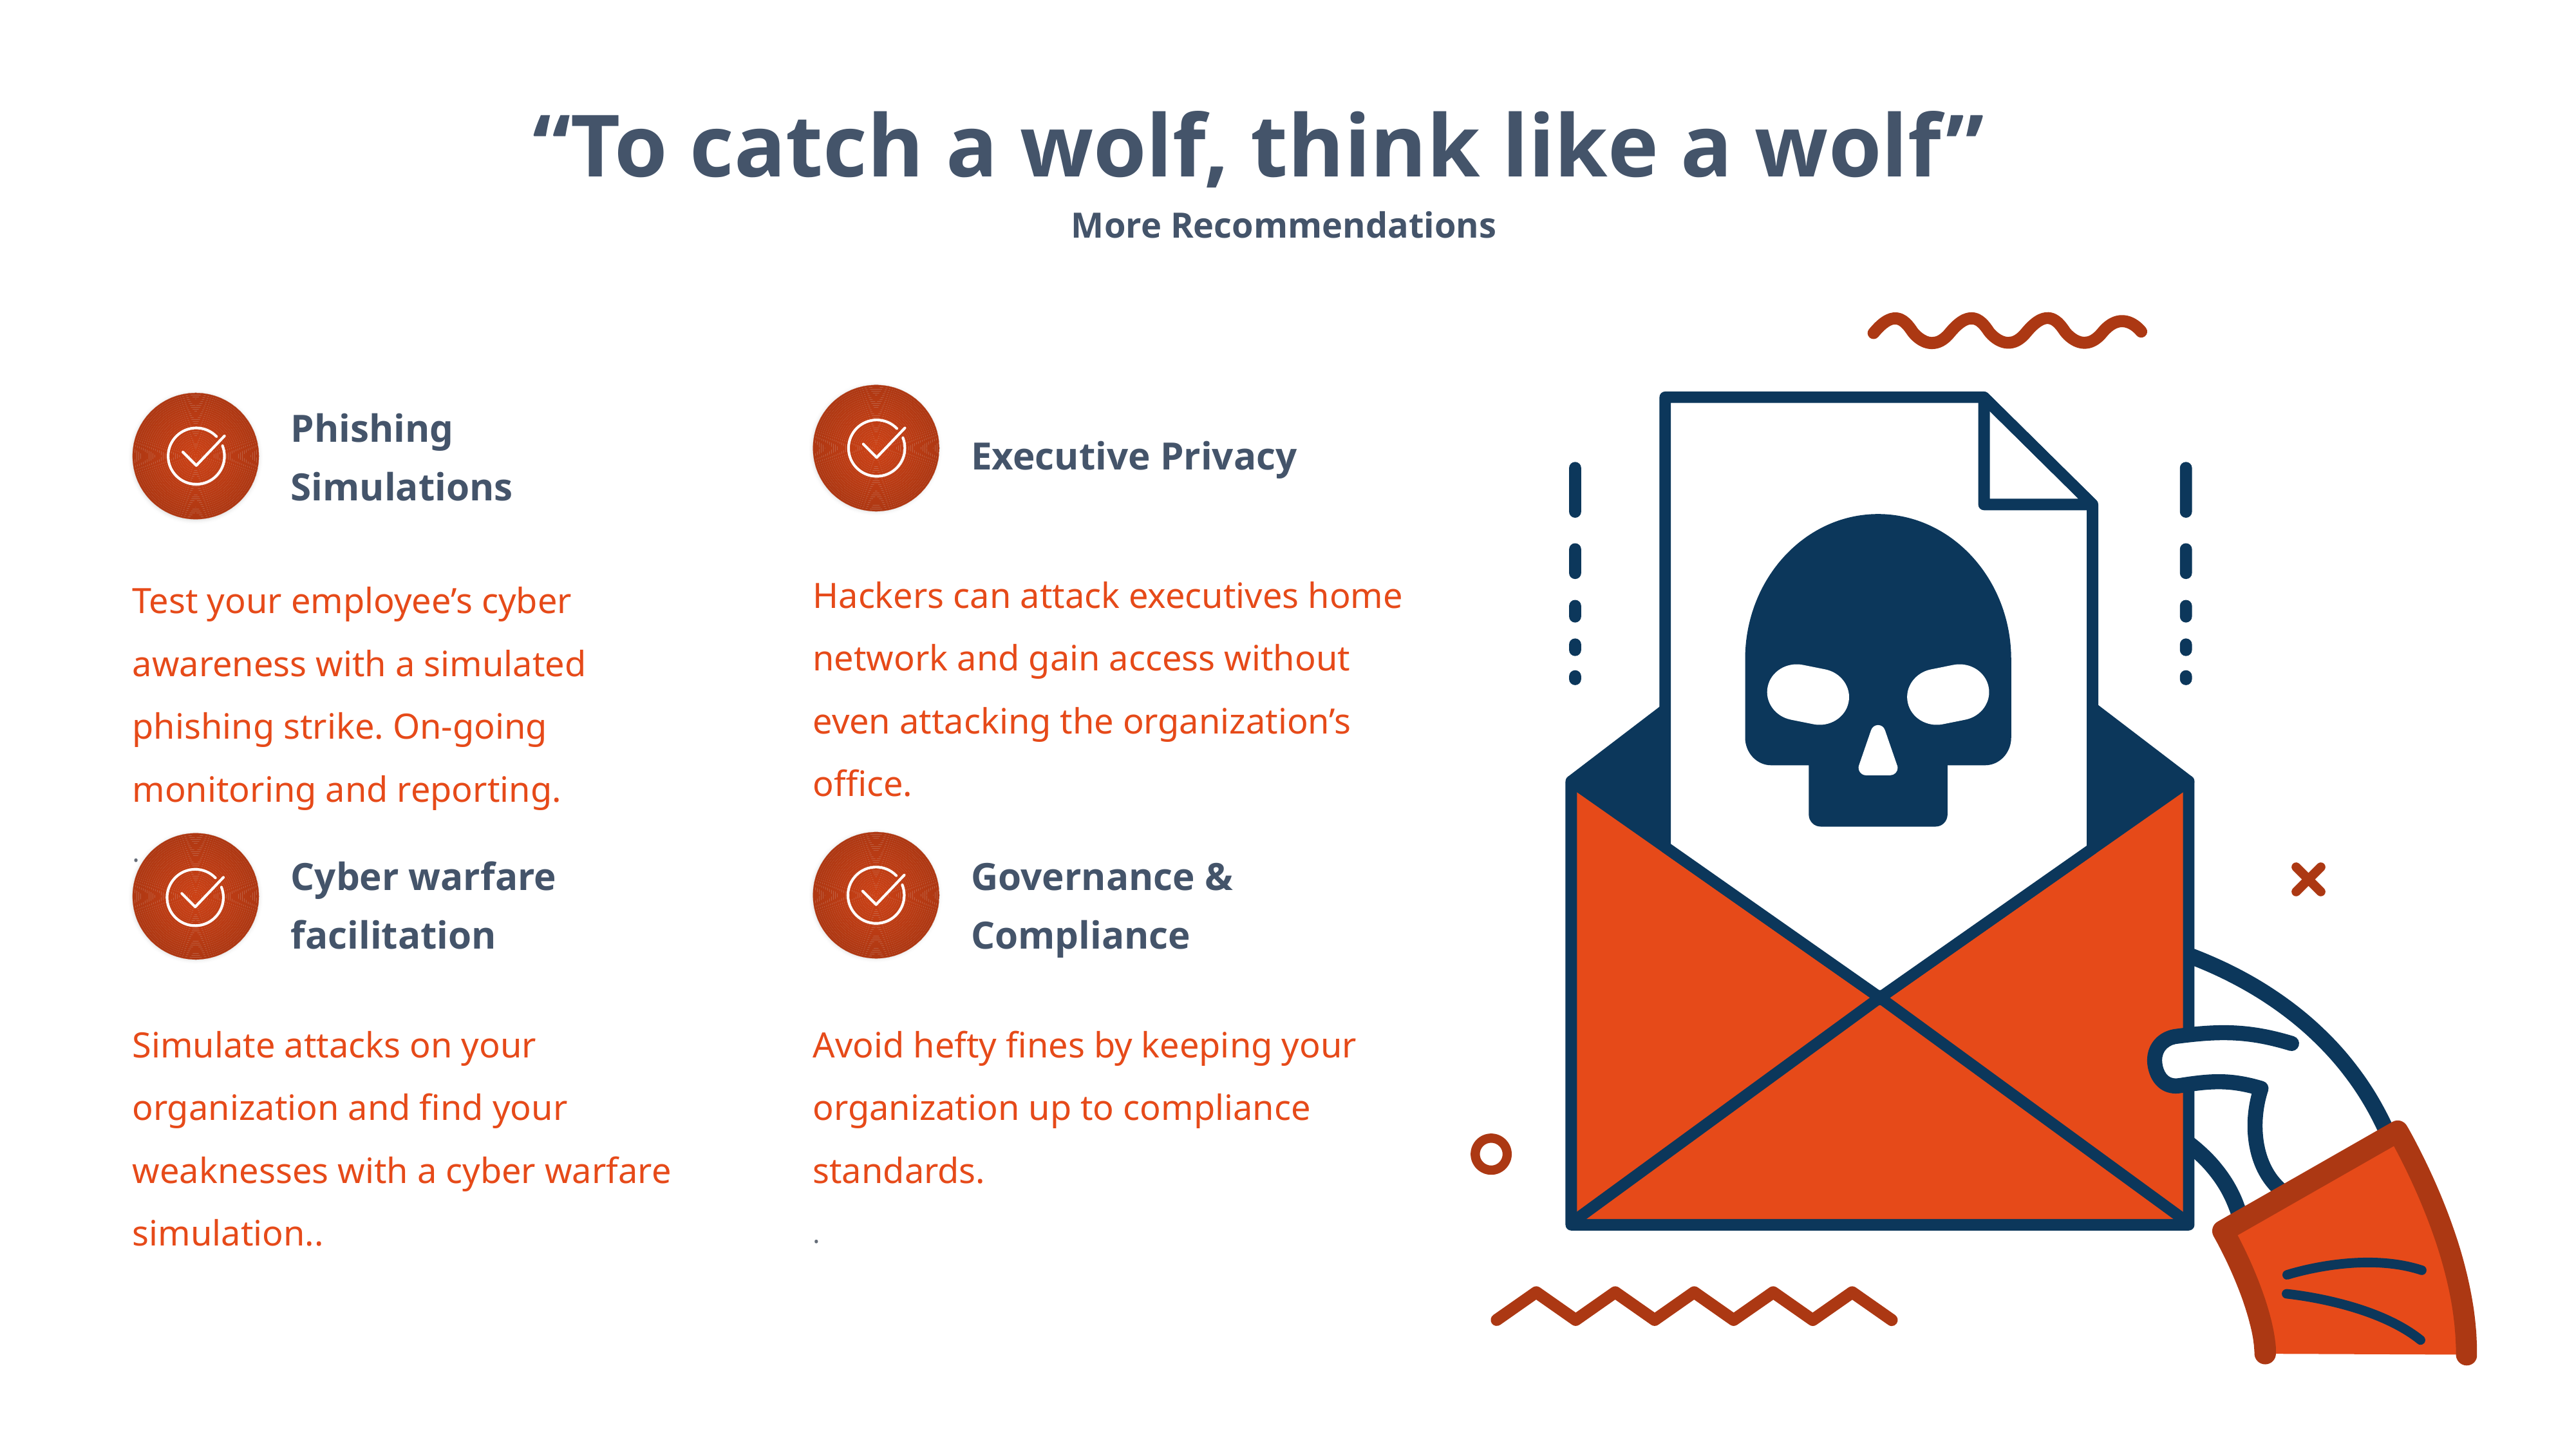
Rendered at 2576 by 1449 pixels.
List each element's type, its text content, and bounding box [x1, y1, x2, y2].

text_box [132, 833, 729, 1170]
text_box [1471, 312, 2477, 1366]
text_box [813, 384, 1412, 720]
text_box More Recommendations [1062, 198, 1507, 250]
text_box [132, 392, 729, 726]
text_box “To catch a wolf, think like a wolf” [435, 86, 2082, 199]
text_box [813, 831, 1412, 1170]
